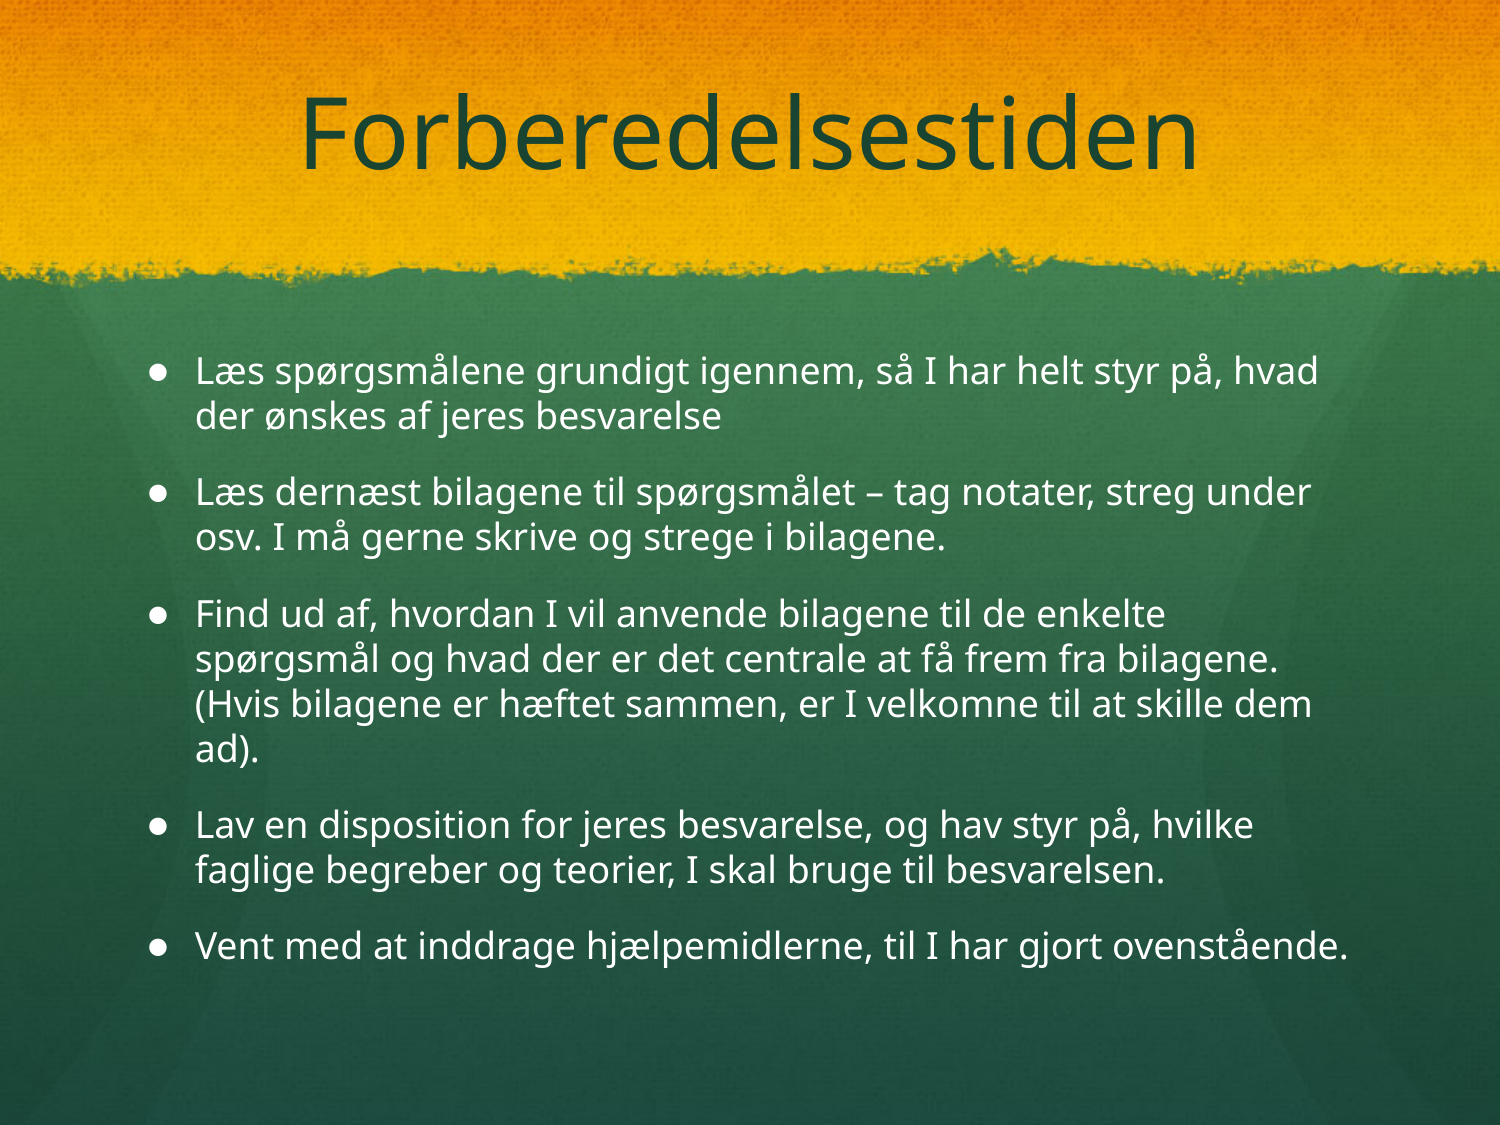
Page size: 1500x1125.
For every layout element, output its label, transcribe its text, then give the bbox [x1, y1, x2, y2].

picture [0, 0, 1500, 1125]
list Læs spørgsmålene grundigt igennem, så I har helt styr på, hvad der ønskes af jeres besvarelse Læs dernæst bilagene til spørgsmålet – tag notater, streg under osv. I må gerne skrive og strege i bilagene. Find ud af, hvordan I vil anvende bilagene til de enkelte spørgsmål og hvad der er det centrale at få frem fra bilagene. (Hvis bilagene er hæftet sammen, er I velkomne til at skille dem ad). Lav en disposition for jeres besvarelse, og hav styr på, hvilke faglige begreber og teorier, I skal bruge til besvarelsen. Vent med at inddrage hjælpemidlerne, til I har gjort ovenstående. [125, 339, 1375, 1026]
title Forberedelsestiden [125, 13, 1375, 246]
